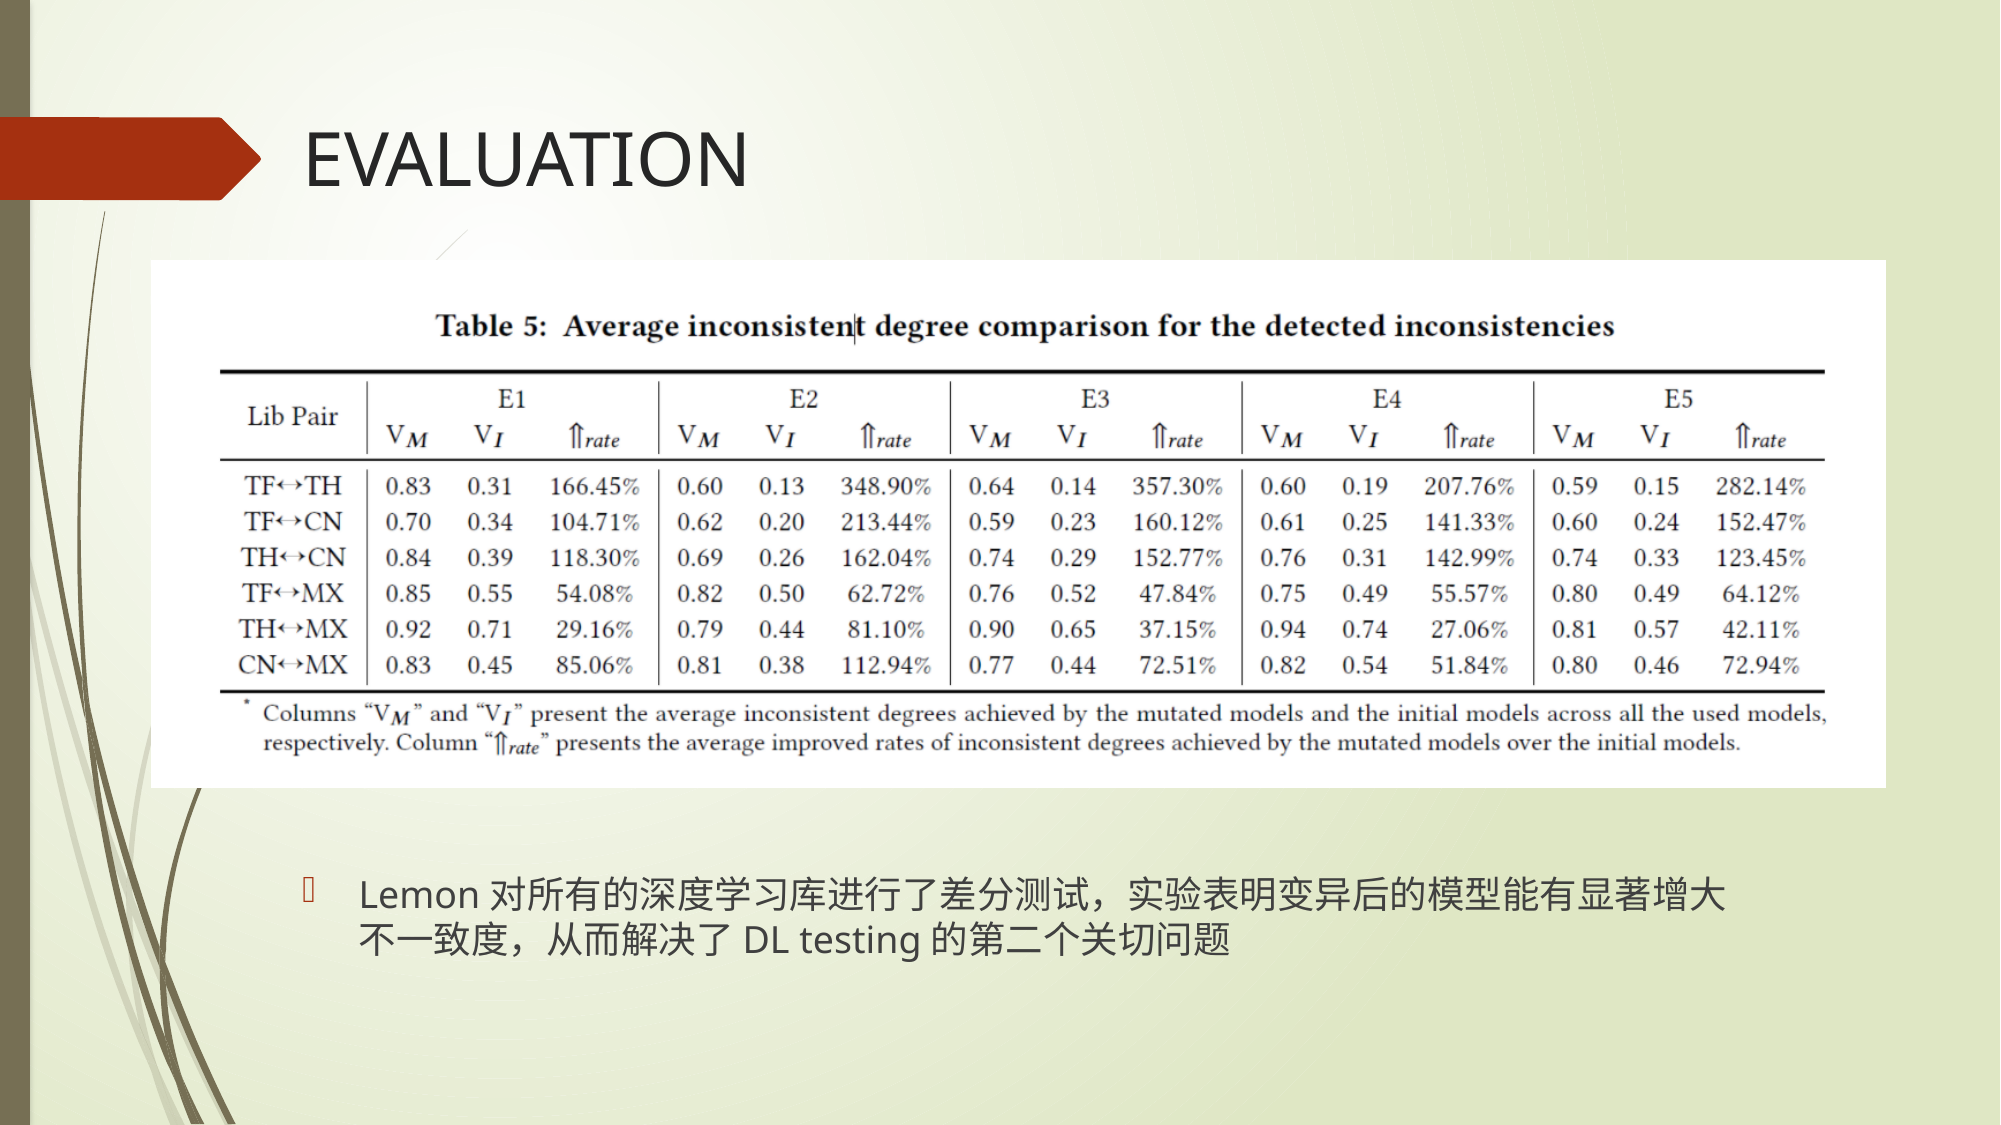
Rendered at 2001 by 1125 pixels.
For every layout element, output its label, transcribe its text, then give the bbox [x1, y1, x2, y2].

picture [150, 260, 1886, 788]
title EVALUATION [287, 104, 1750, 259]
list Lemon对所有的深度学习库进行了差分测试，实验表明变异后的模型能有显著增大不一致度，从而解决了DL testing的第二个关切问题 [287, 863, 1750, 1125]
